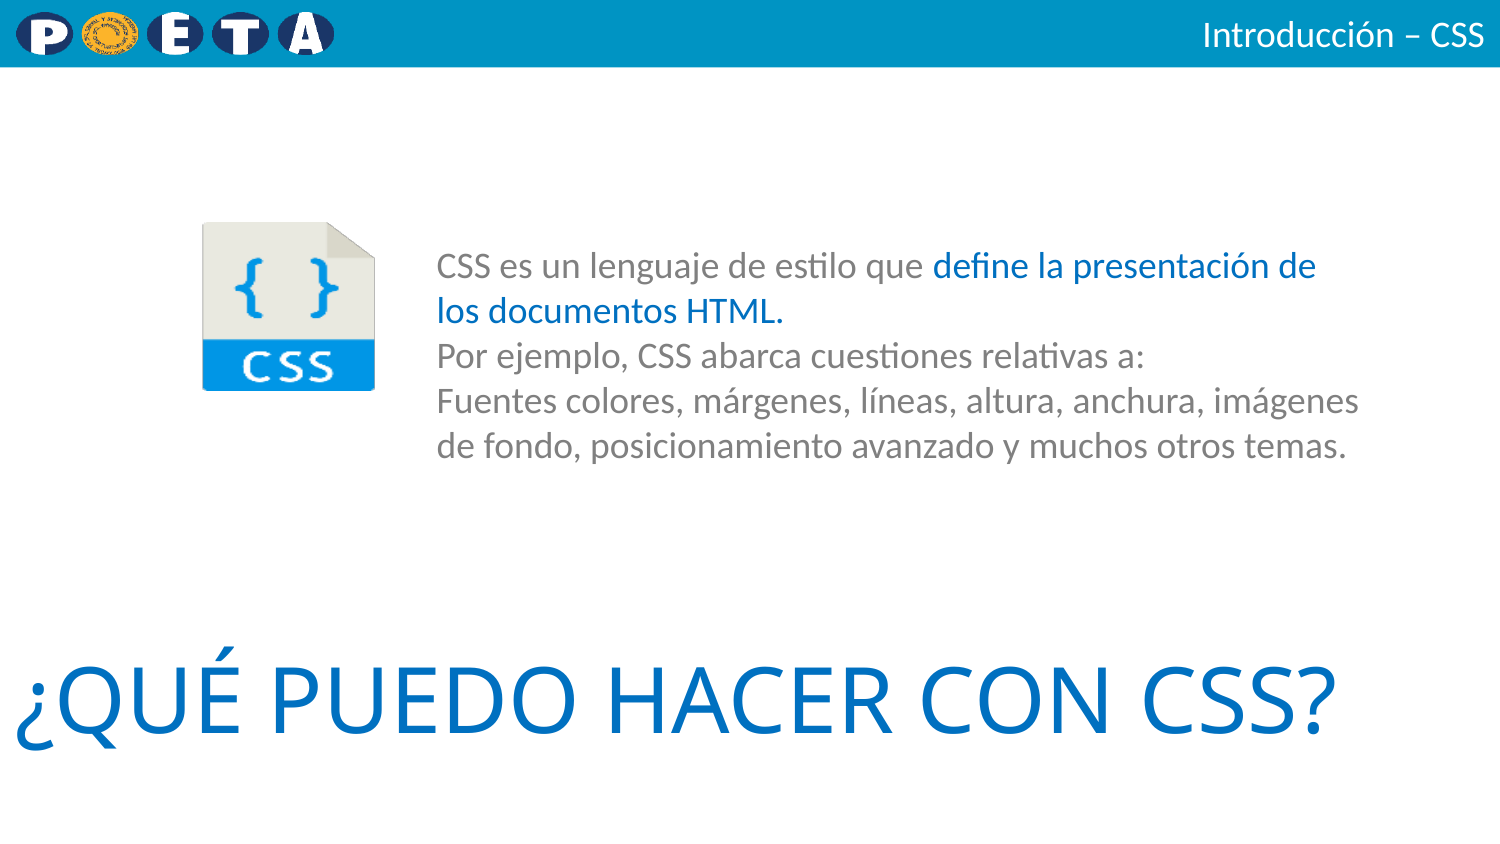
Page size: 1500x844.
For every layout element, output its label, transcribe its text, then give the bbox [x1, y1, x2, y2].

picture [243, 351, 270, 382]
picture [280, 351, 302, 382]
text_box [0, 0, 1500, 68]
text_box CSS es un lenguaje de estilo que define la presentación de los documentos HTML. Por ejemplo, CSS abarca cuestiones relativas a: Fuentes colores, márgenes, líneas, altura, anchura, imágenes de fondo, posicionamiento avanzado y muchos otros temas. [421, 189, 1383, 474]
text_box ¿QUÉ PUEDO HACER CON CSS? [0, 609, 1500, 784]
picture [177, 222, 401, 391]
picture [310, 351, 333, 382]
